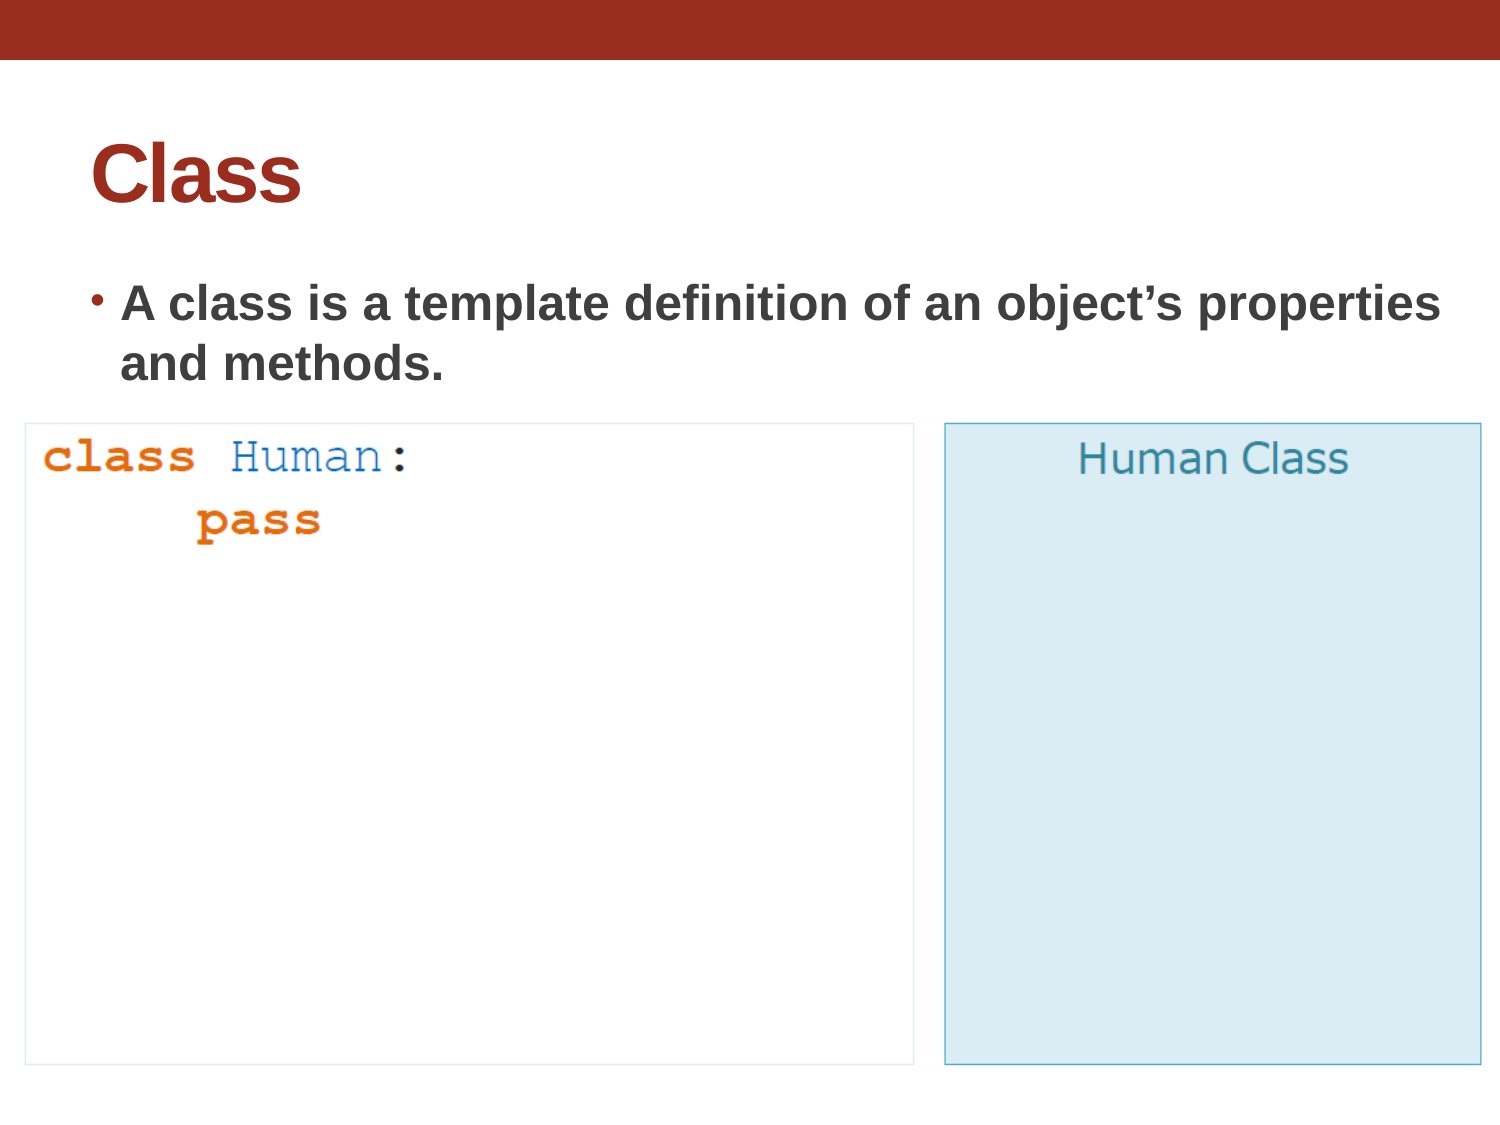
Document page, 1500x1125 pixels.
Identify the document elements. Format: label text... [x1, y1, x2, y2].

list A class is a template definition of an object’s properties and methods. [75, 262, 1500, 378]
title Class [75, 87, 1425, 250]
picture [0, 380, 1500, 1081]
